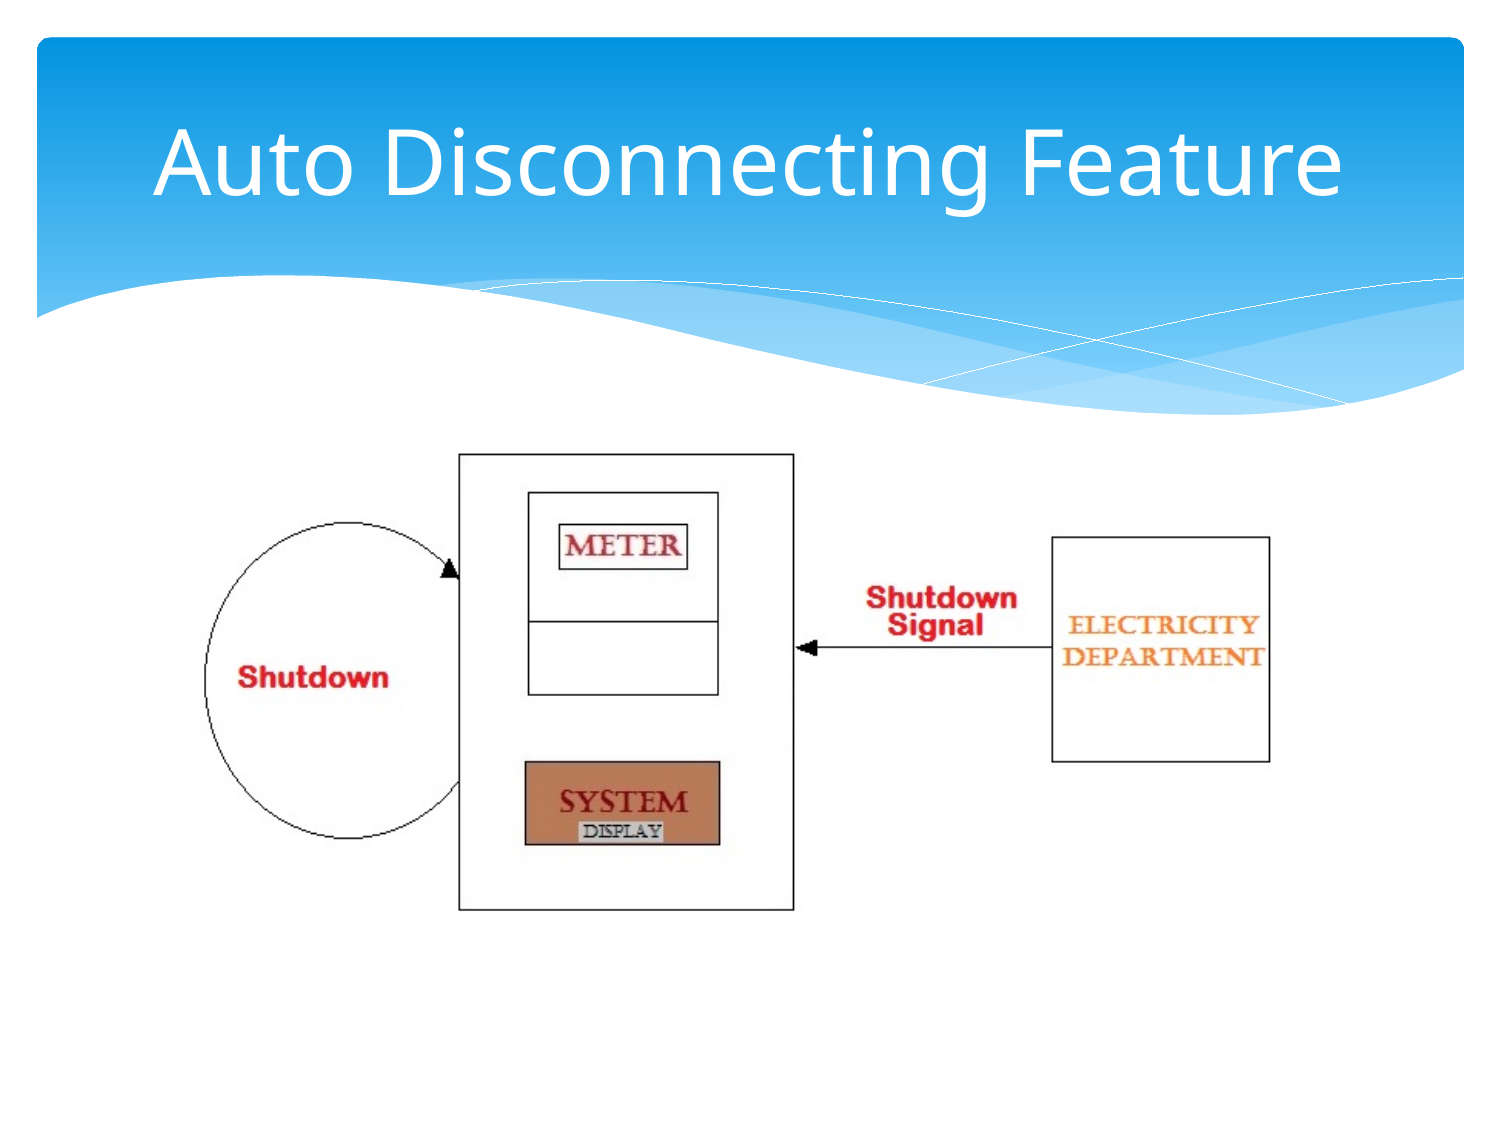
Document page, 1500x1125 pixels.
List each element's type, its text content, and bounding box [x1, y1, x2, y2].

title Auto Disconnecting Feature [75, 55, 1425, 261]
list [163, 431, 1480, 1006]
